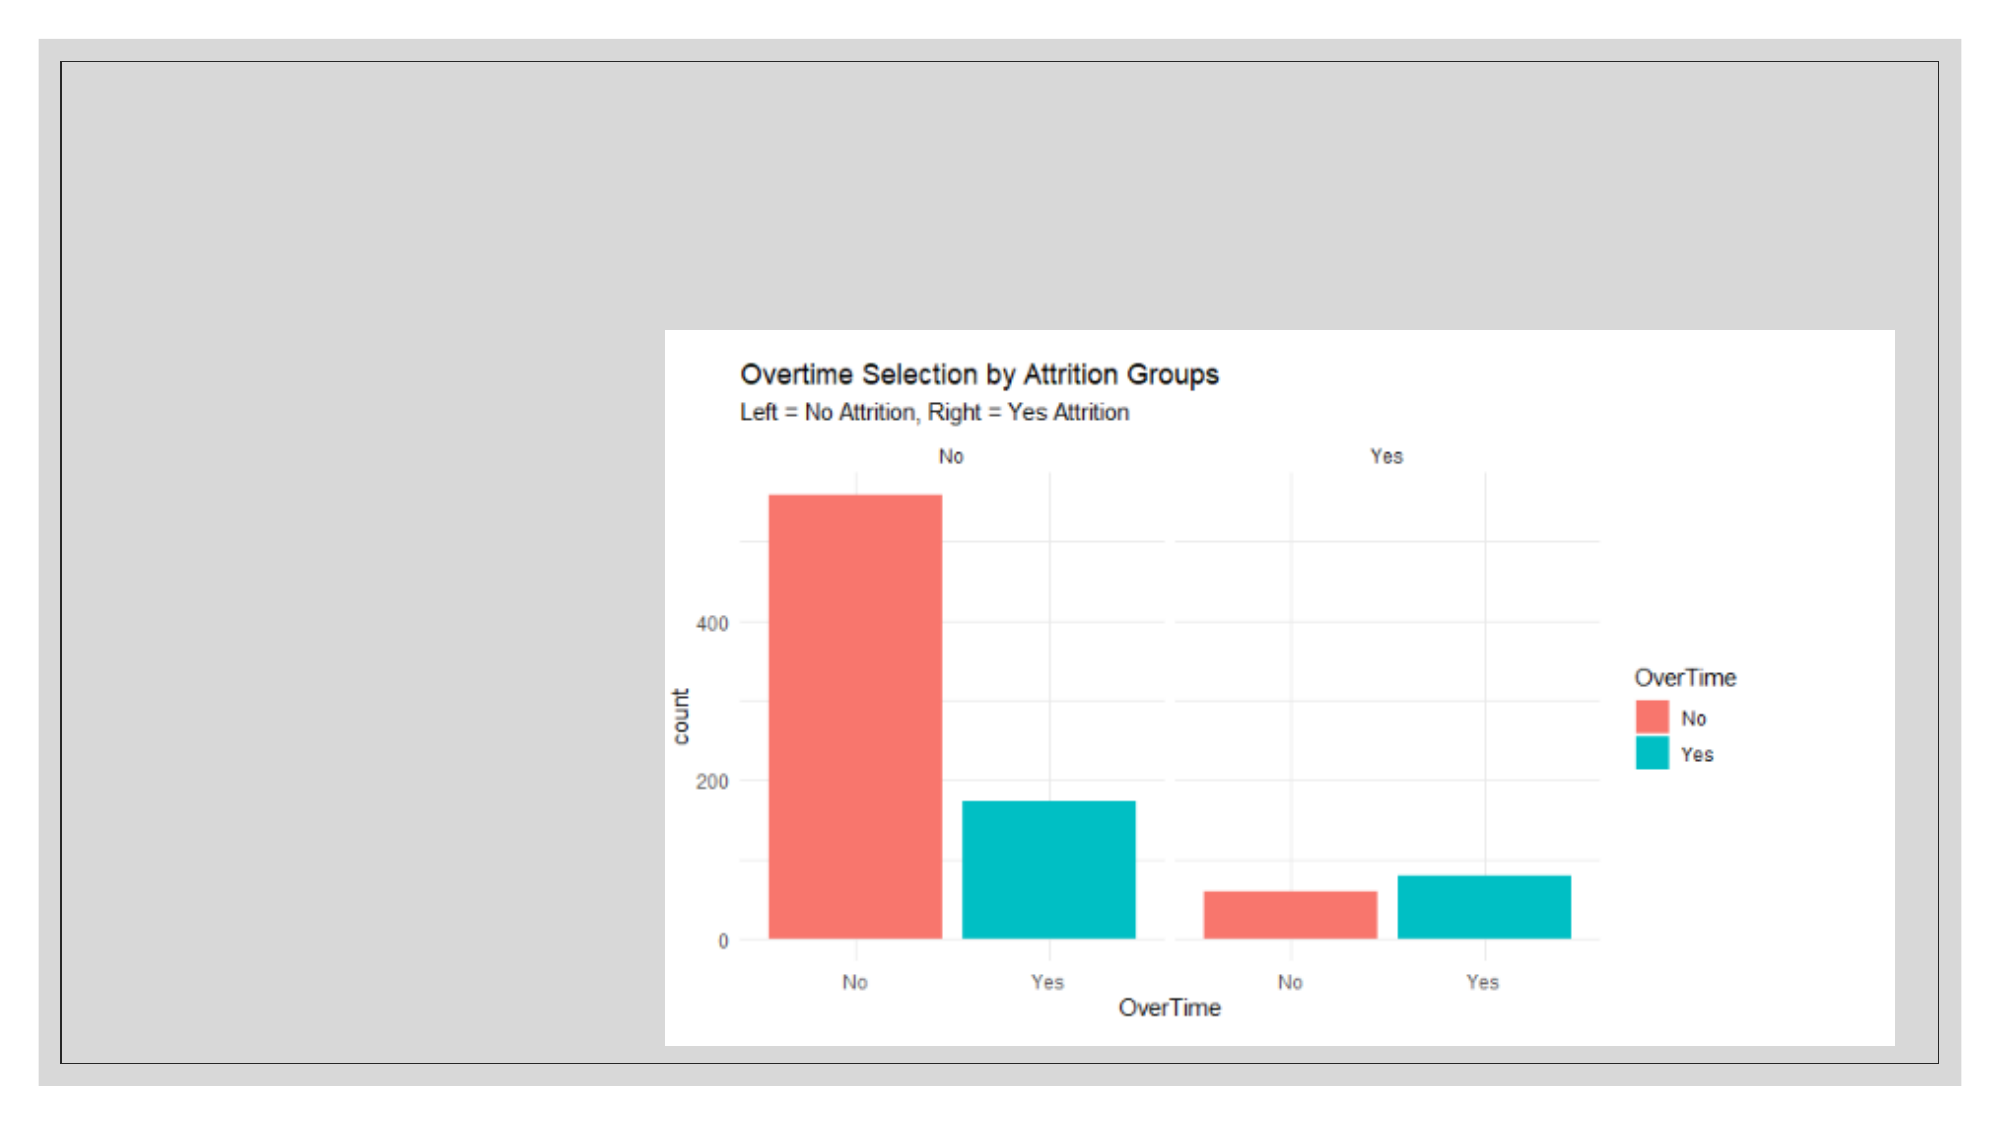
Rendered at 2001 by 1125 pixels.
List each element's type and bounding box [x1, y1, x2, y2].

list [664, 330, 1895, 1046]
